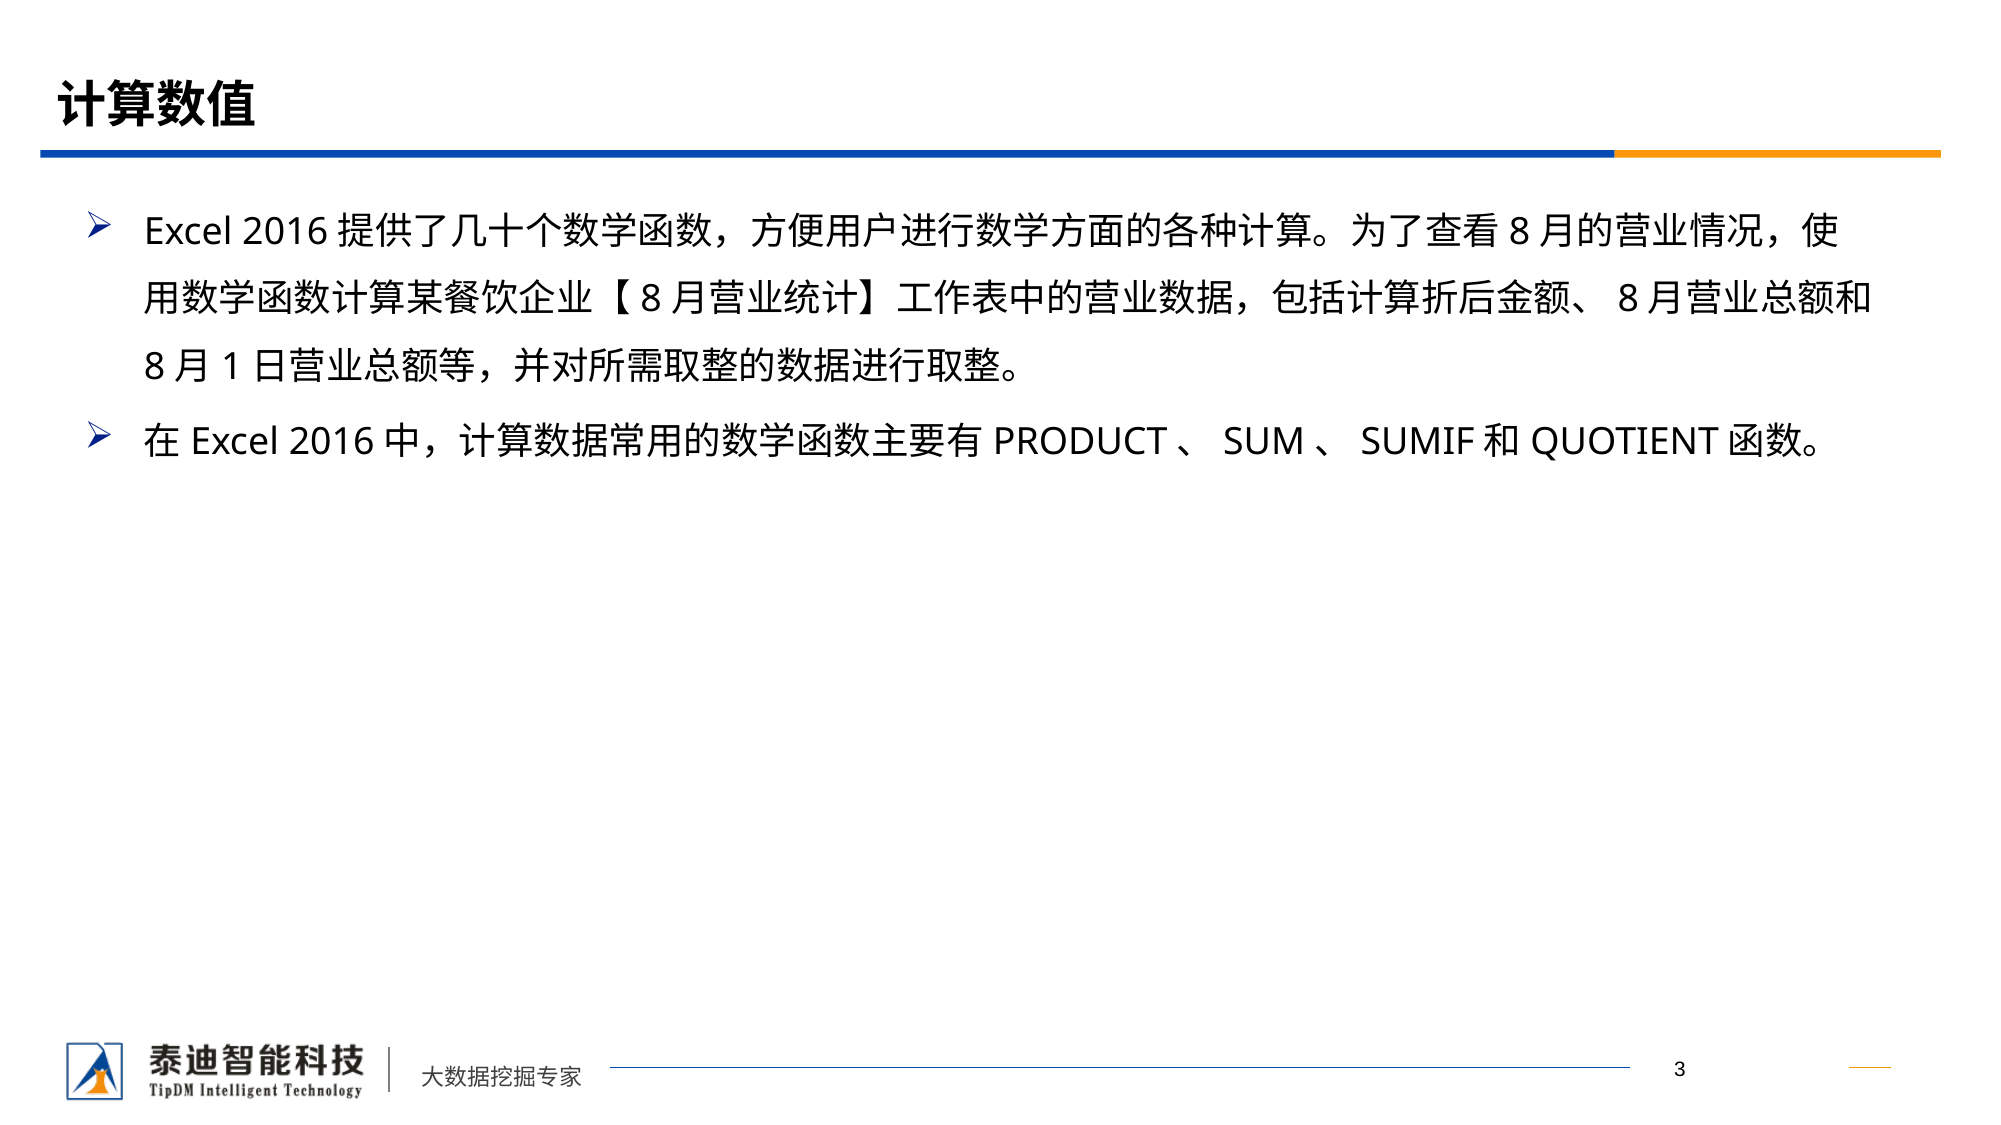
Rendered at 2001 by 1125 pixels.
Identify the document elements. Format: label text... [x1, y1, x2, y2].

title 计算数值 [41, 58, 1842, 146]
list Excel 2016提供了几十个数学函数，方便用户进行数学方面的各种计算。为了查看8月的营业情况，使用数学函数计算某餐饮企业【8月营业统计】工作表中的营业数据，包括计算折后金额、8月营业总额和8月1日营业总额等，并对所需取整的数据进行取整。 在Excel 2016中，计算数据常用的数学函数主要有PRODUCT、SUM、SUMIF和QUOTIENT函数。 [69, 176, 1892, 1003]
picture [62, 1028, 368, 1107]
